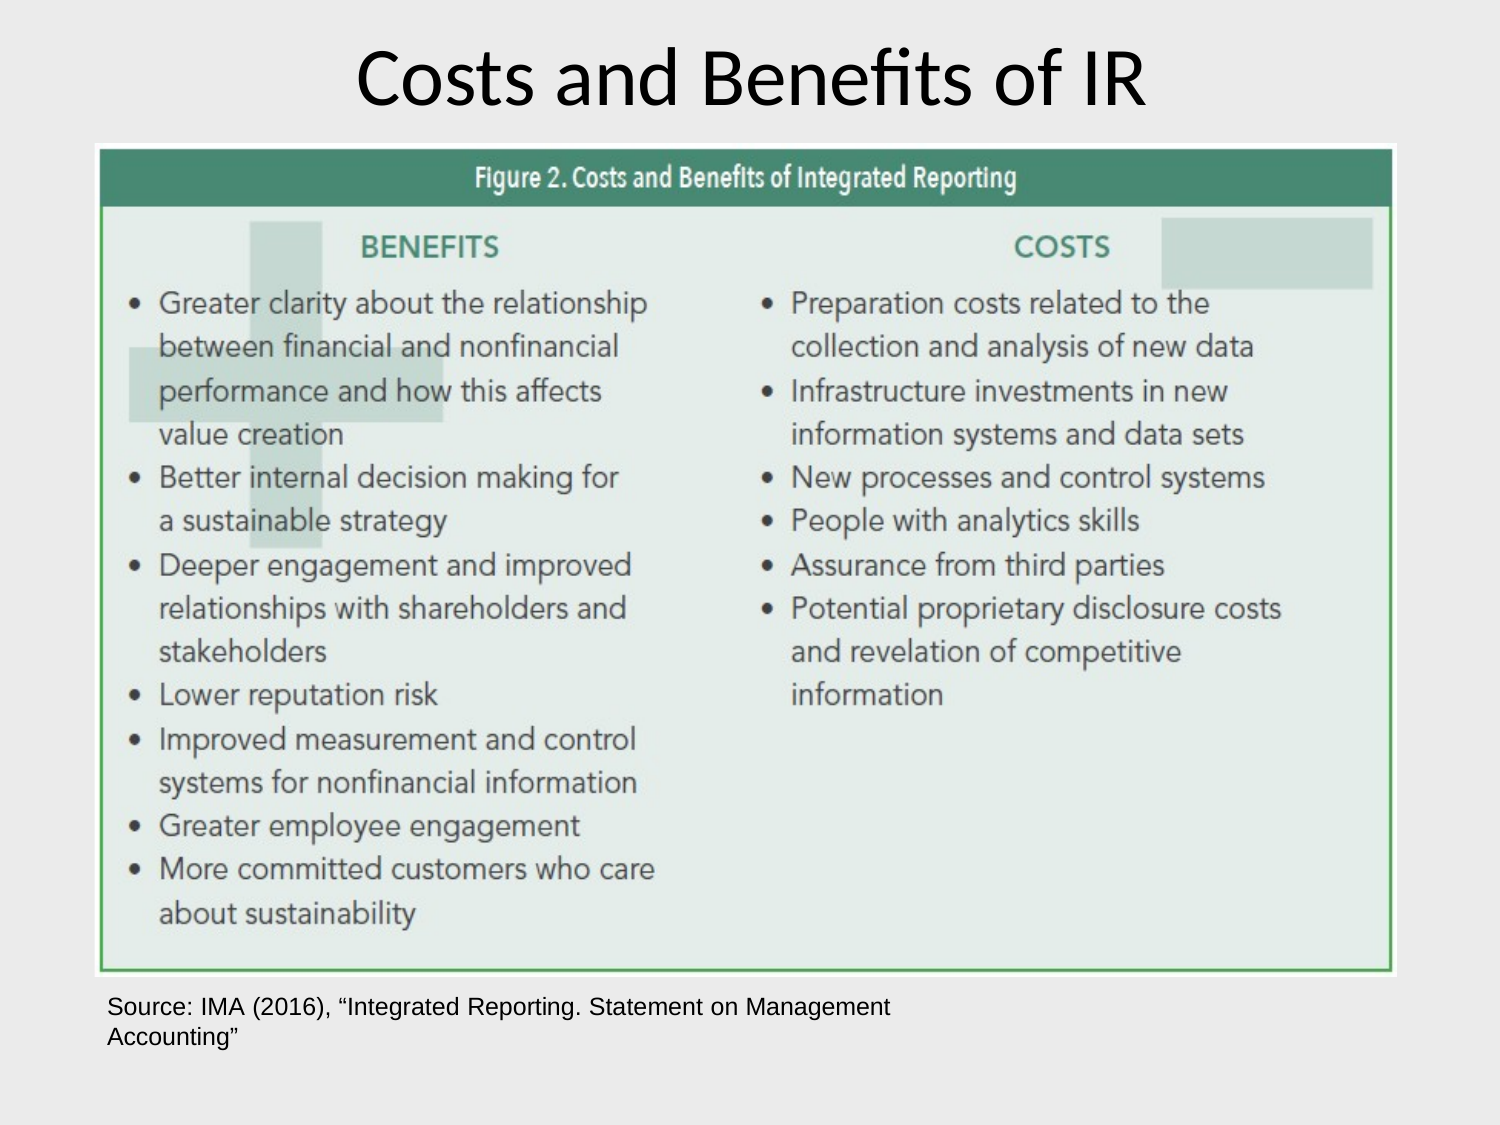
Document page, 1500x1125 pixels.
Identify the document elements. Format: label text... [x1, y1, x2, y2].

title Costs and Benefits of IR [354, 20, 1153, 143]
text_box [94, 143, 1397, 977]
text_box Source: IMA (2016), “Integrated Reporting. Statement on Management Accounting” [105, 988, 1026, 1051]
